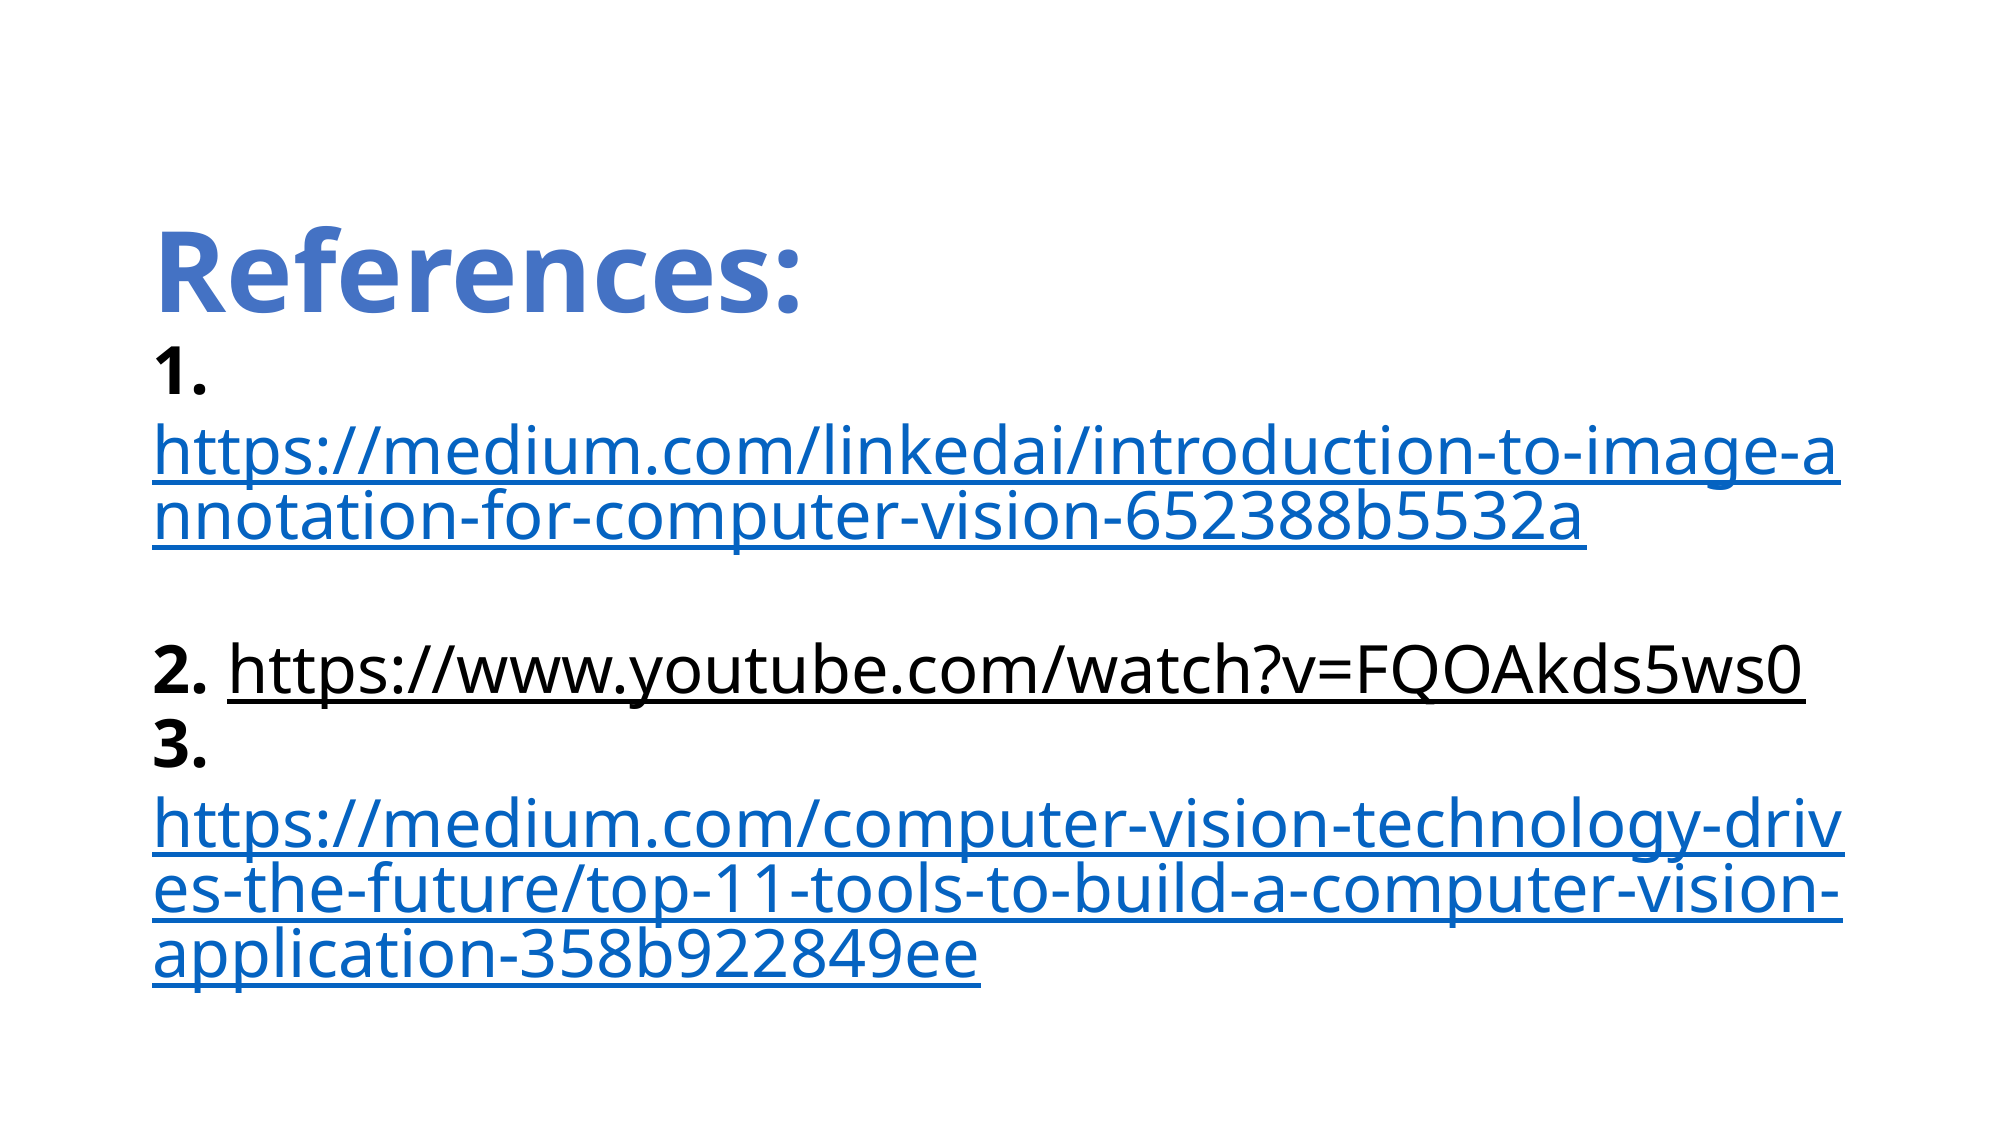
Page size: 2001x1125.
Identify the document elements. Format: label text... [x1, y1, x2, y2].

title References: 1. https://medium.com/linkedai/introduction-to-image-annotation-for-computer-vision-652388b5532a 2. https://www.youtube.com/watch?v=FQOAkds5ws0 3. https://medium.com/computer-vision-technology-drives-the-future/top-11-tools-to-build-a-computer-vision-application-358b922849ee [137, 59, 1863, 955]
